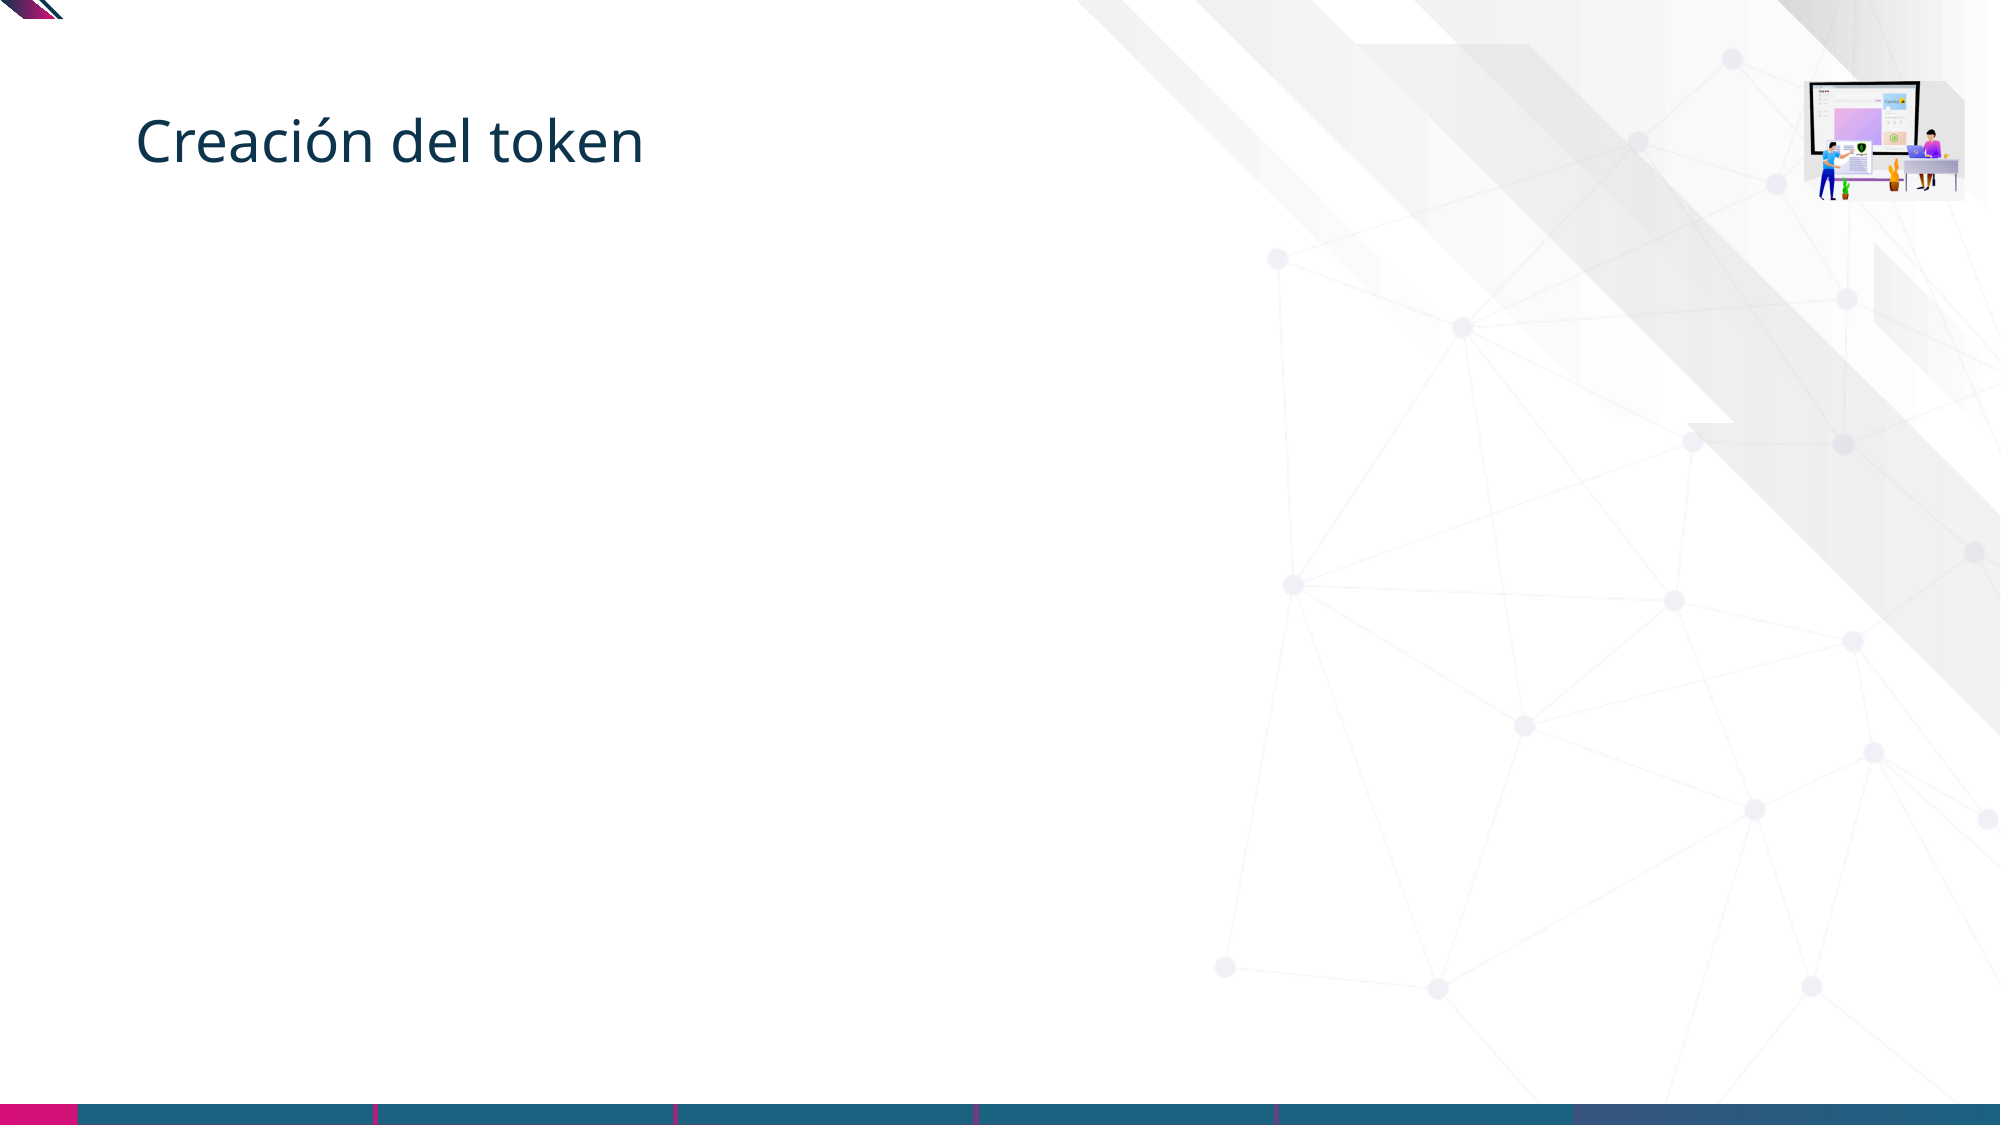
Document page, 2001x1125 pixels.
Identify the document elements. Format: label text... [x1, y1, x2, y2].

picture [1804, 81, 1965, 201]
title Creación del token [135, 112, 1764, 176]
